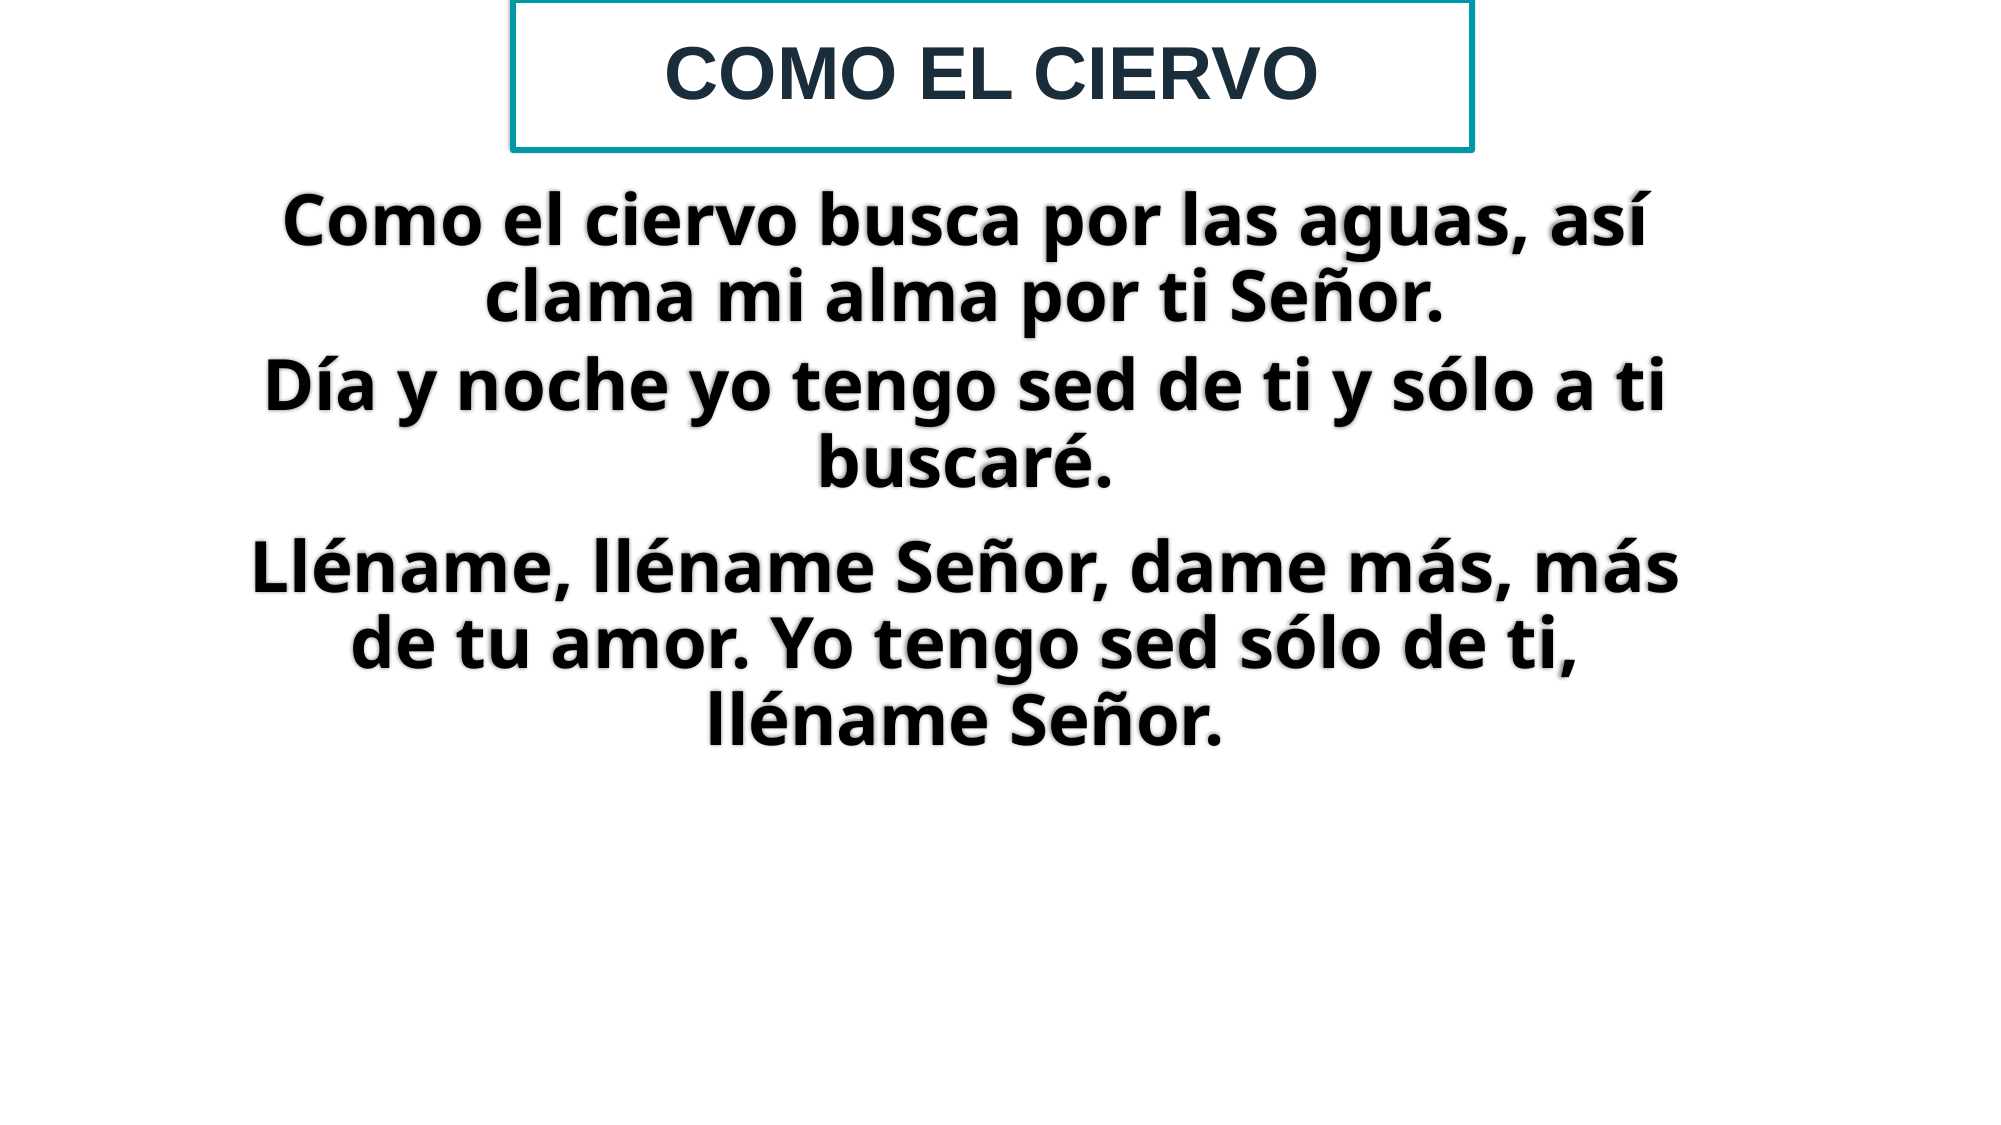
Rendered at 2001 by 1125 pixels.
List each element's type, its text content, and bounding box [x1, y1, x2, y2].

title COMO EL CIERVO [512, 0, 1472, 150]
list Como el ciervo busca por las aguas, así clama mi alma por ti Señor. Día y noche yo tengo sed de ti y sólo a ti buscaré. Lléname, lléname Señor, dame más, más de tu amor. Yo tengo sed sólo de ti, lléname Señor. [201, 176, 1730, 990]
